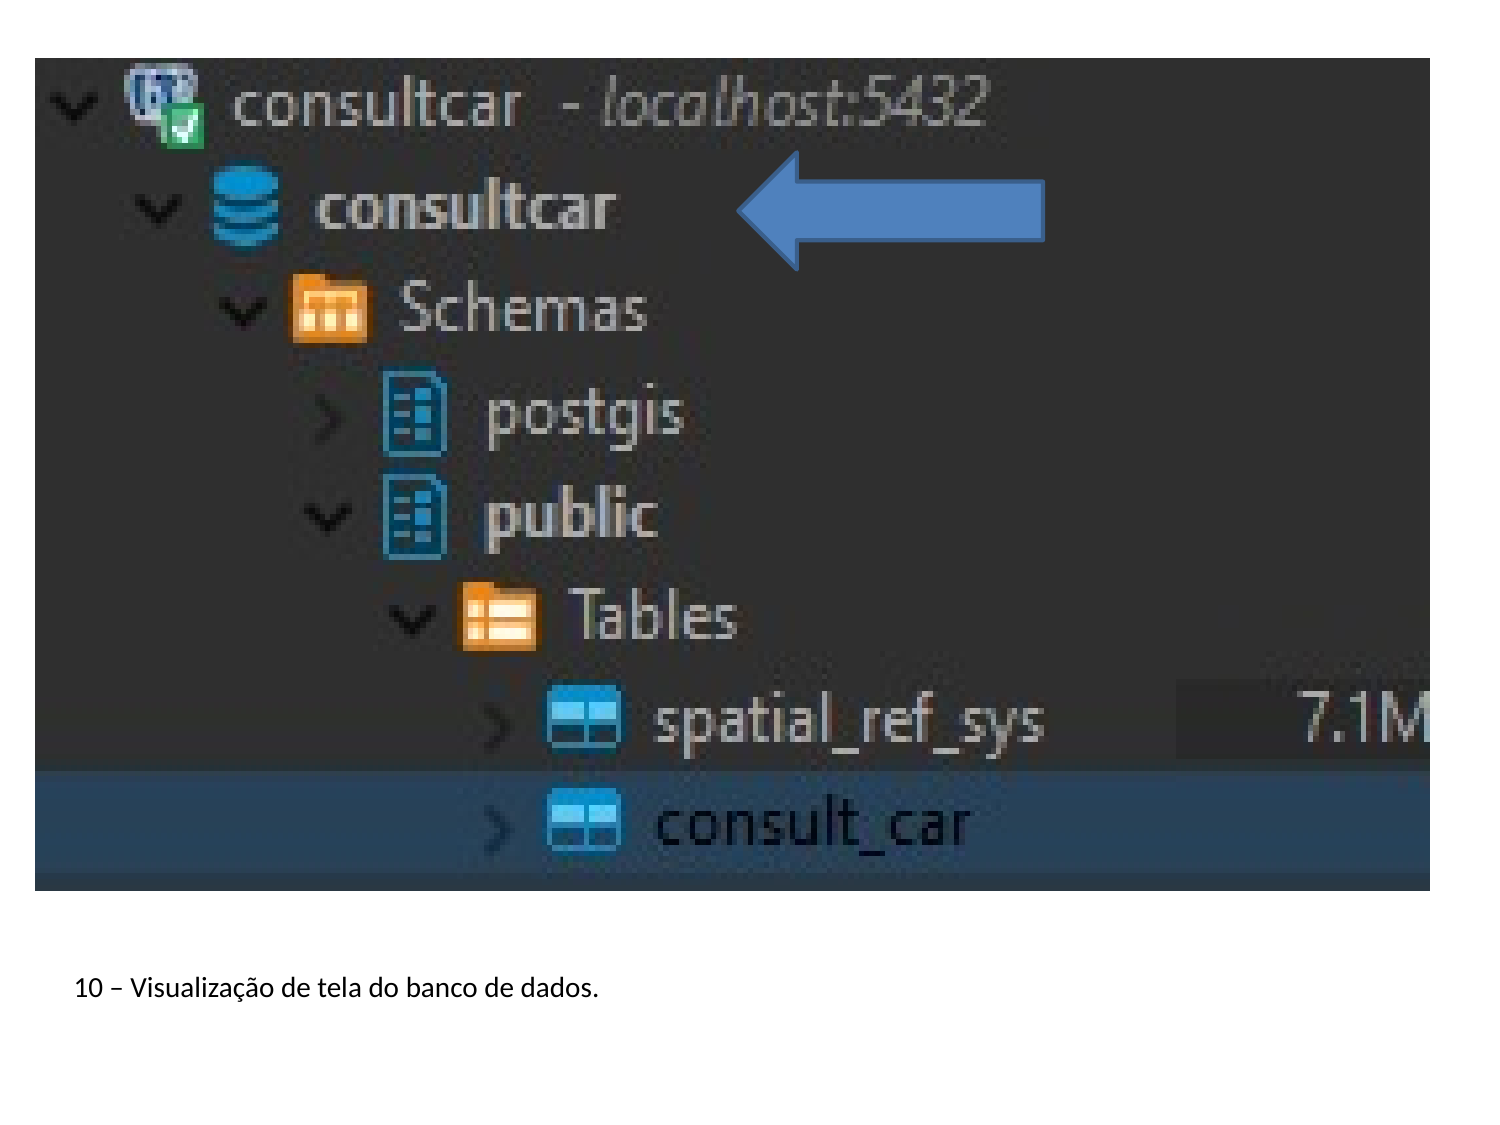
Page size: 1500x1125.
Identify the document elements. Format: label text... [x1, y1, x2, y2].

list 10 – Visualização de tela do banco de dados. [58, 960, 1409, 1090]
picture [34, 58, 1430, 891]
